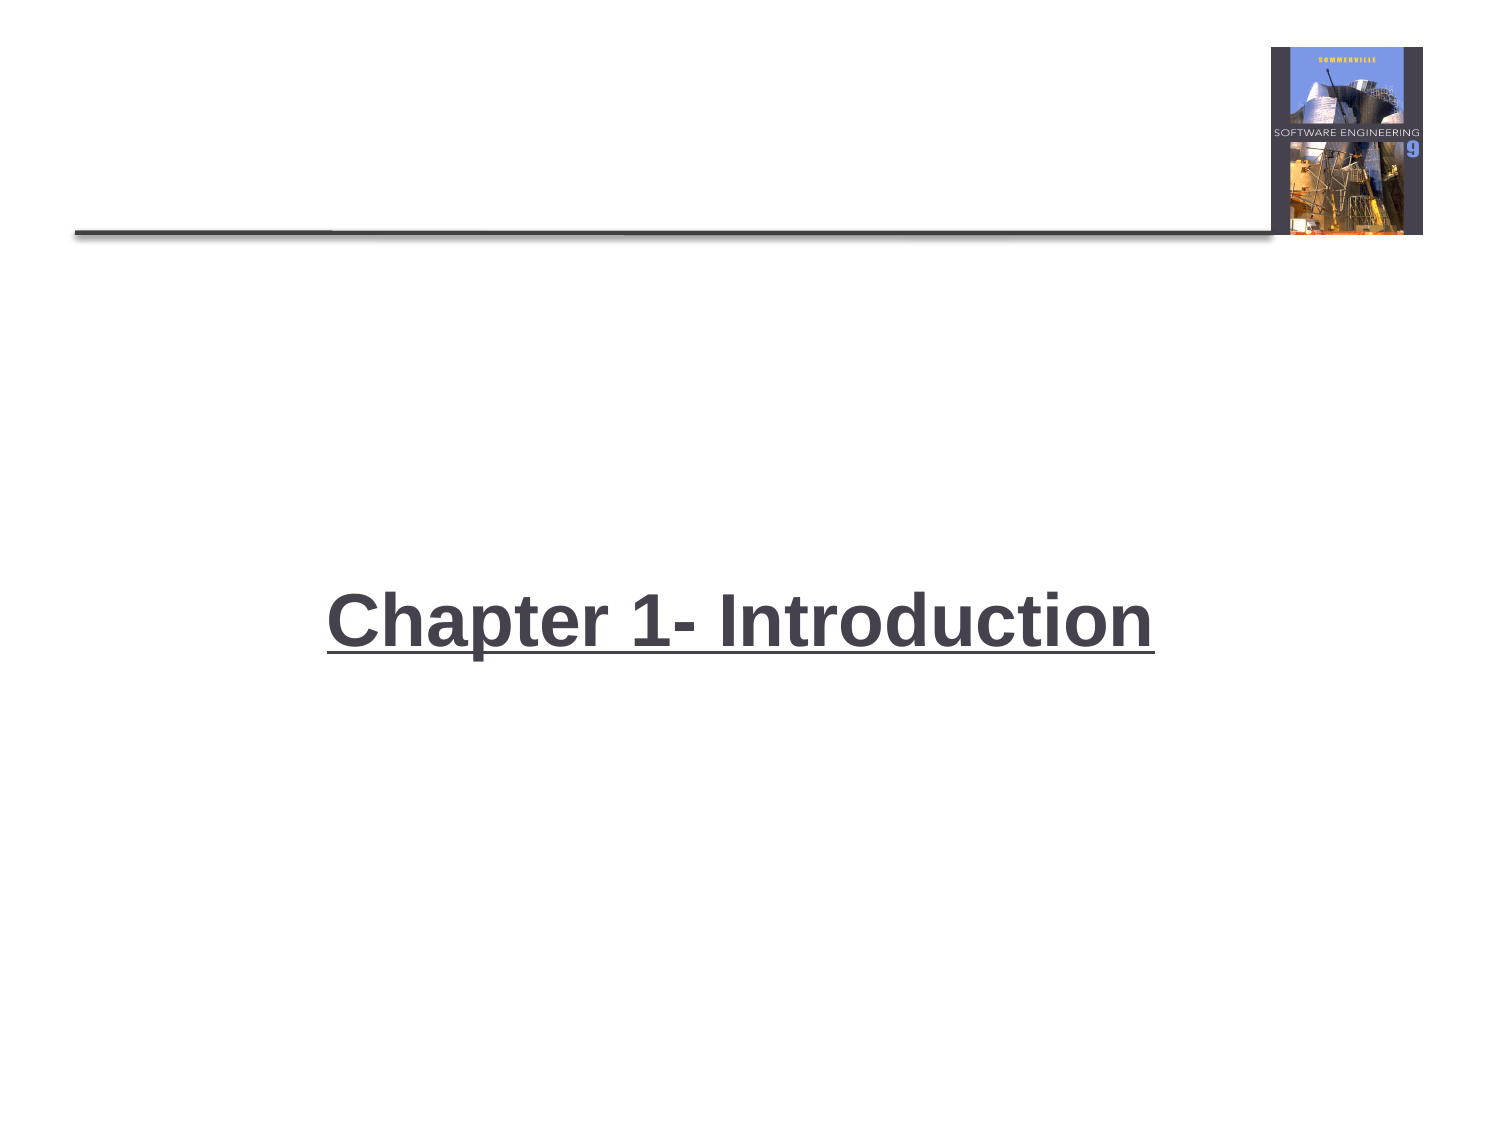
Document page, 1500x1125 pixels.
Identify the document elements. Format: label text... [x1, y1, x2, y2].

title Chapter 1- Introduction [0, 431, 1483, 801]
picture [1271, 47, 1423, 235]
